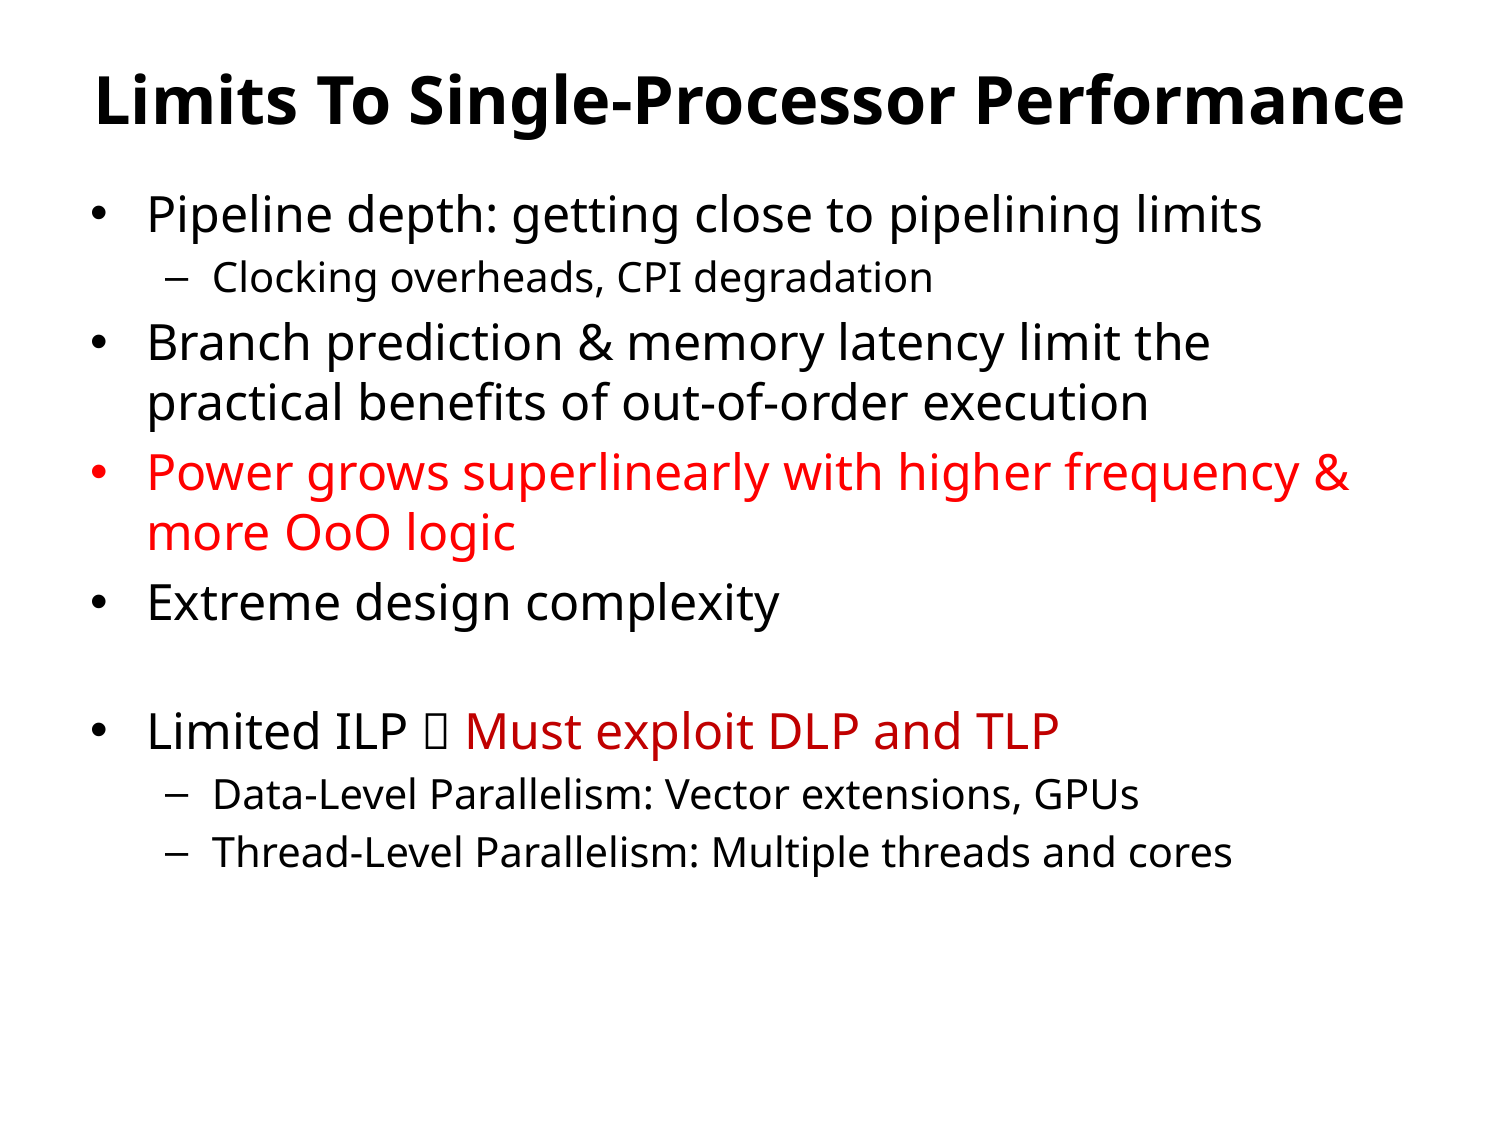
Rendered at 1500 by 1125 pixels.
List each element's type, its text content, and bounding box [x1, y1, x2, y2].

title Limits To Single-Processor Performance [74, 44, 1426, 151]
list Pipeline depth: getting close to pipelining limits Clocking overheads, CPI degradation Branch prediction & memory latency limit the practical benefits of out-of-order execution Power grows superlinearly with higher frequency & more OoO logic Extreme design complexity Limited ILP  Must exploit DLP and TLP Data-Level Parallelism: Vector extensions, GPUs Thread-Level Parallelism: Multiple threads and cores [74, 174, 1426, 1006]
